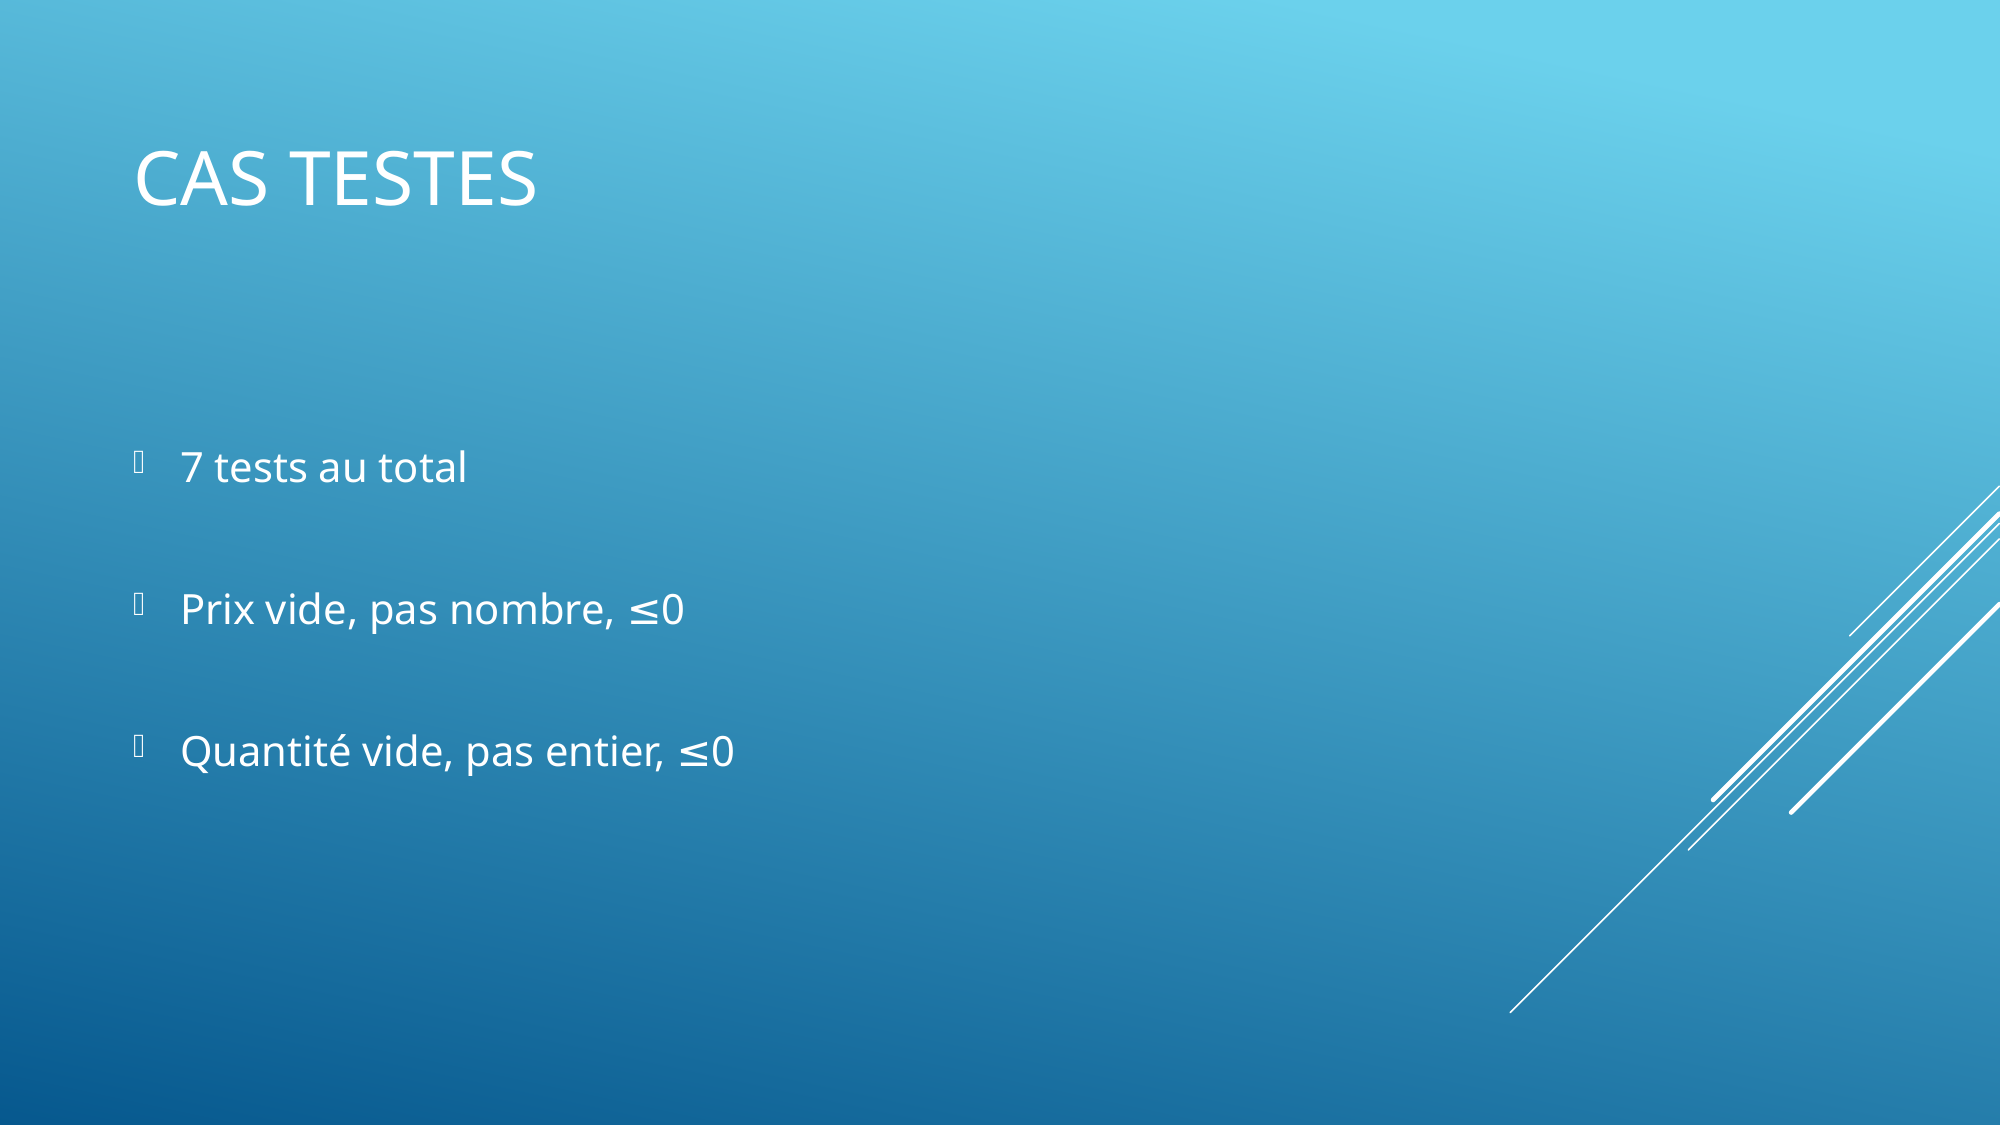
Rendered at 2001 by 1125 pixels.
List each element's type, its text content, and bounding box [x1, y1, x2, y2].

title Cas testes [118, 52, 1519, 300]
list 7 tests au total Prix vide, pas nombre, ≤0 Quantité vide, pas entier, ≤0 [118, 310, 1519, 904]
